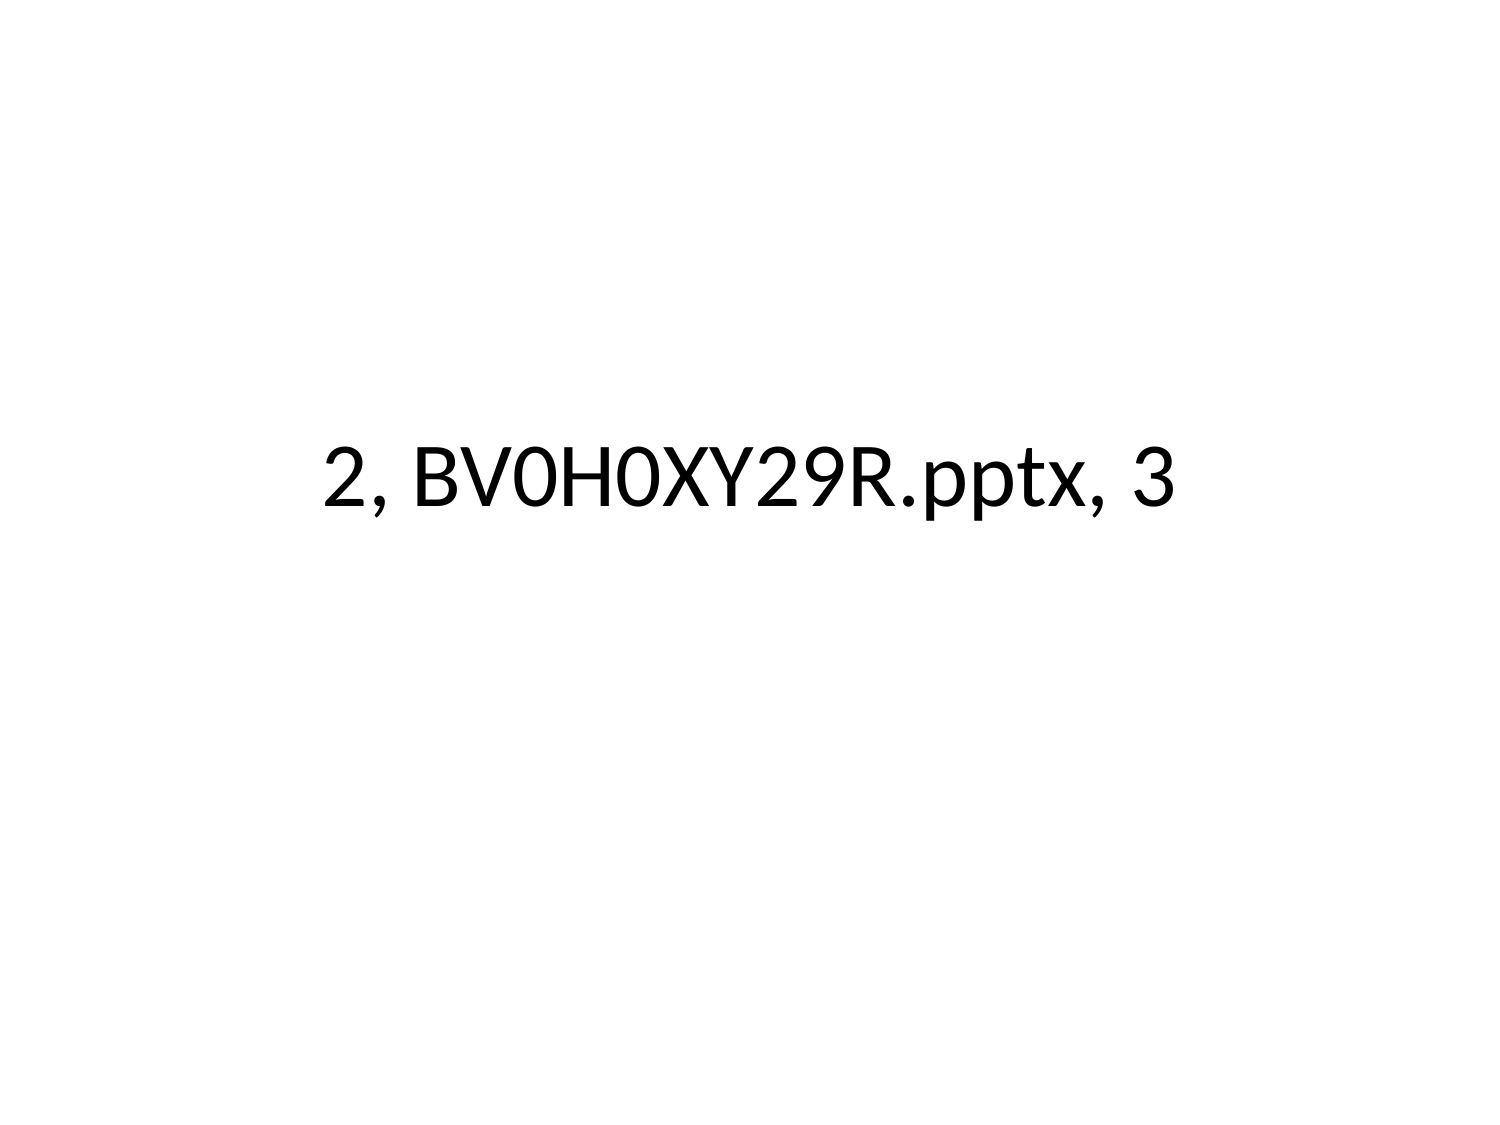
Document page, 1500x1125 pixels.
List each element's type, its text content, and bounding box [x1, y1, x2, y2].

title 2, BV0H0XY29R.pptx, 3 [112, 349, 1388, 591]
